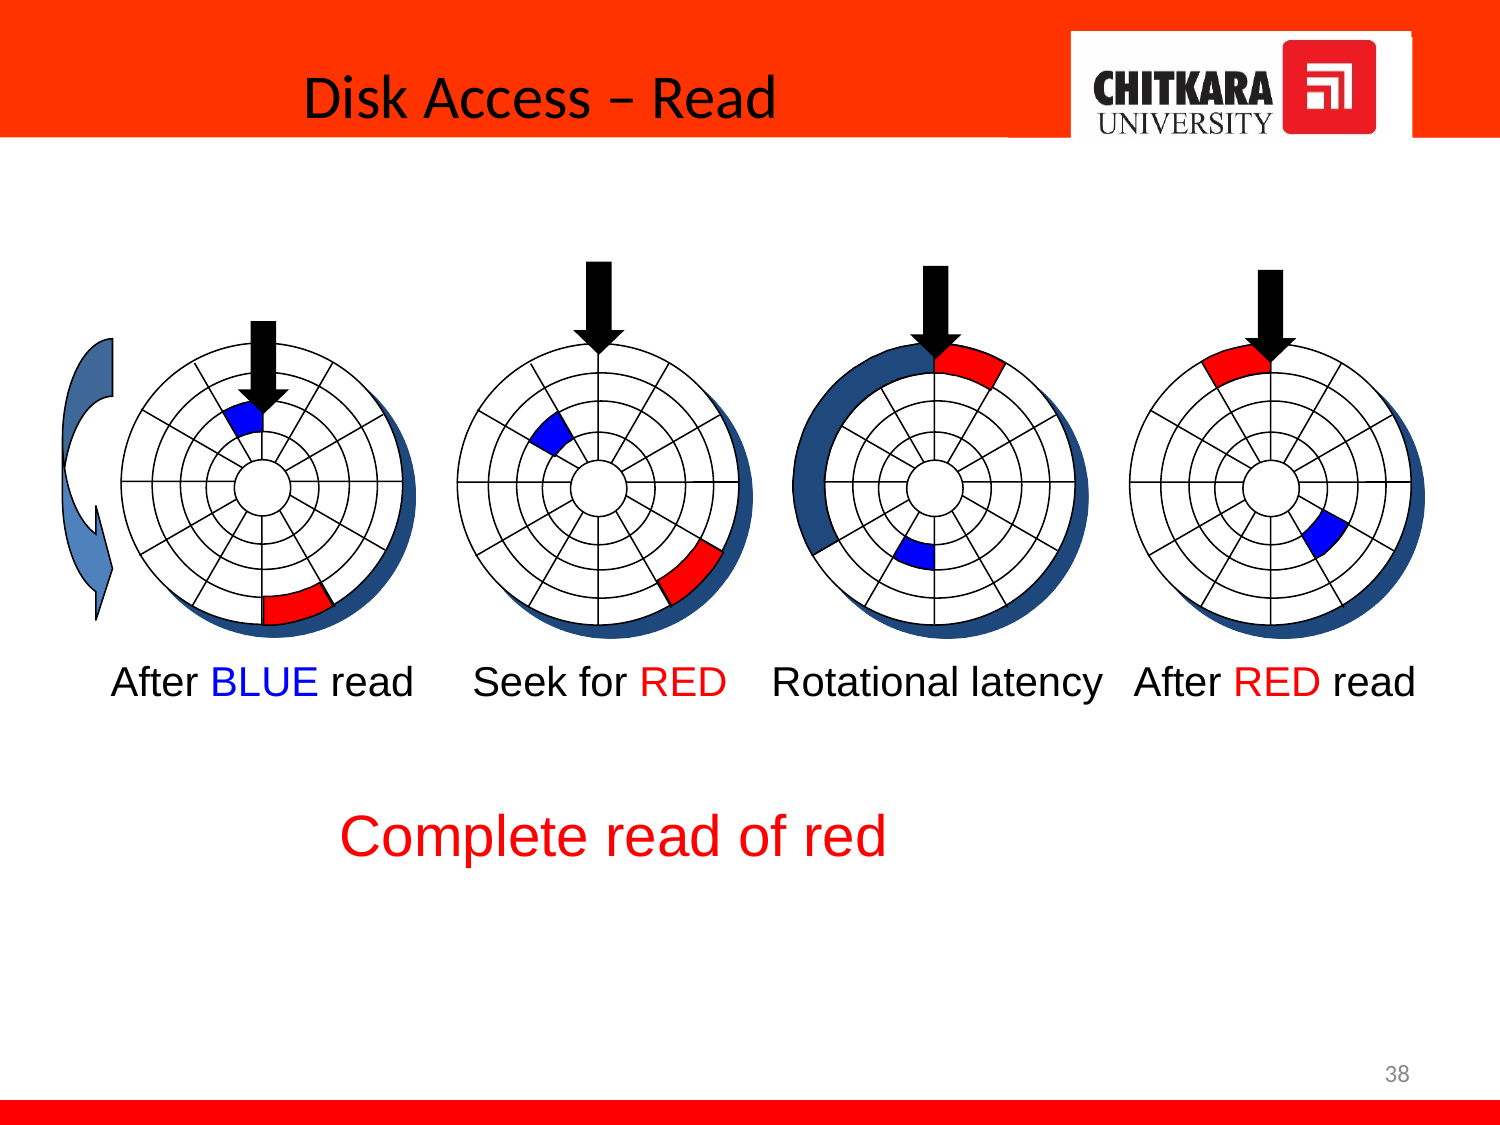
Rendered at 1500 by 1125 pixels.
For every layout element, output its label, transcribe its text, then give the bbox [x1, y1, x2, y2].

slide_number 38 [1074, 1042, 1425, 1103]
text_box Rotational latency [737, 647, 1100, 713]
text_box After RED read [1100, 647, 1450, 713]
text_box [62, 338, 113, 621]
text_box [456, 262, 741, 627]
text_box Seek for RED [449, 647, 737, 713]
text_box Complete read of red [324, 737, 1213, 875]
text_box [1128, 270, 1413, 627]
title Disk Access – Read [75, 24, 1008, 163]
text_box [792, 266, 1077, 627]
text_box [120, 321, 405, 627]
text_box After BLUE read [87, 647, 438, 713]
picture [1074, 37, 1391, 138]
